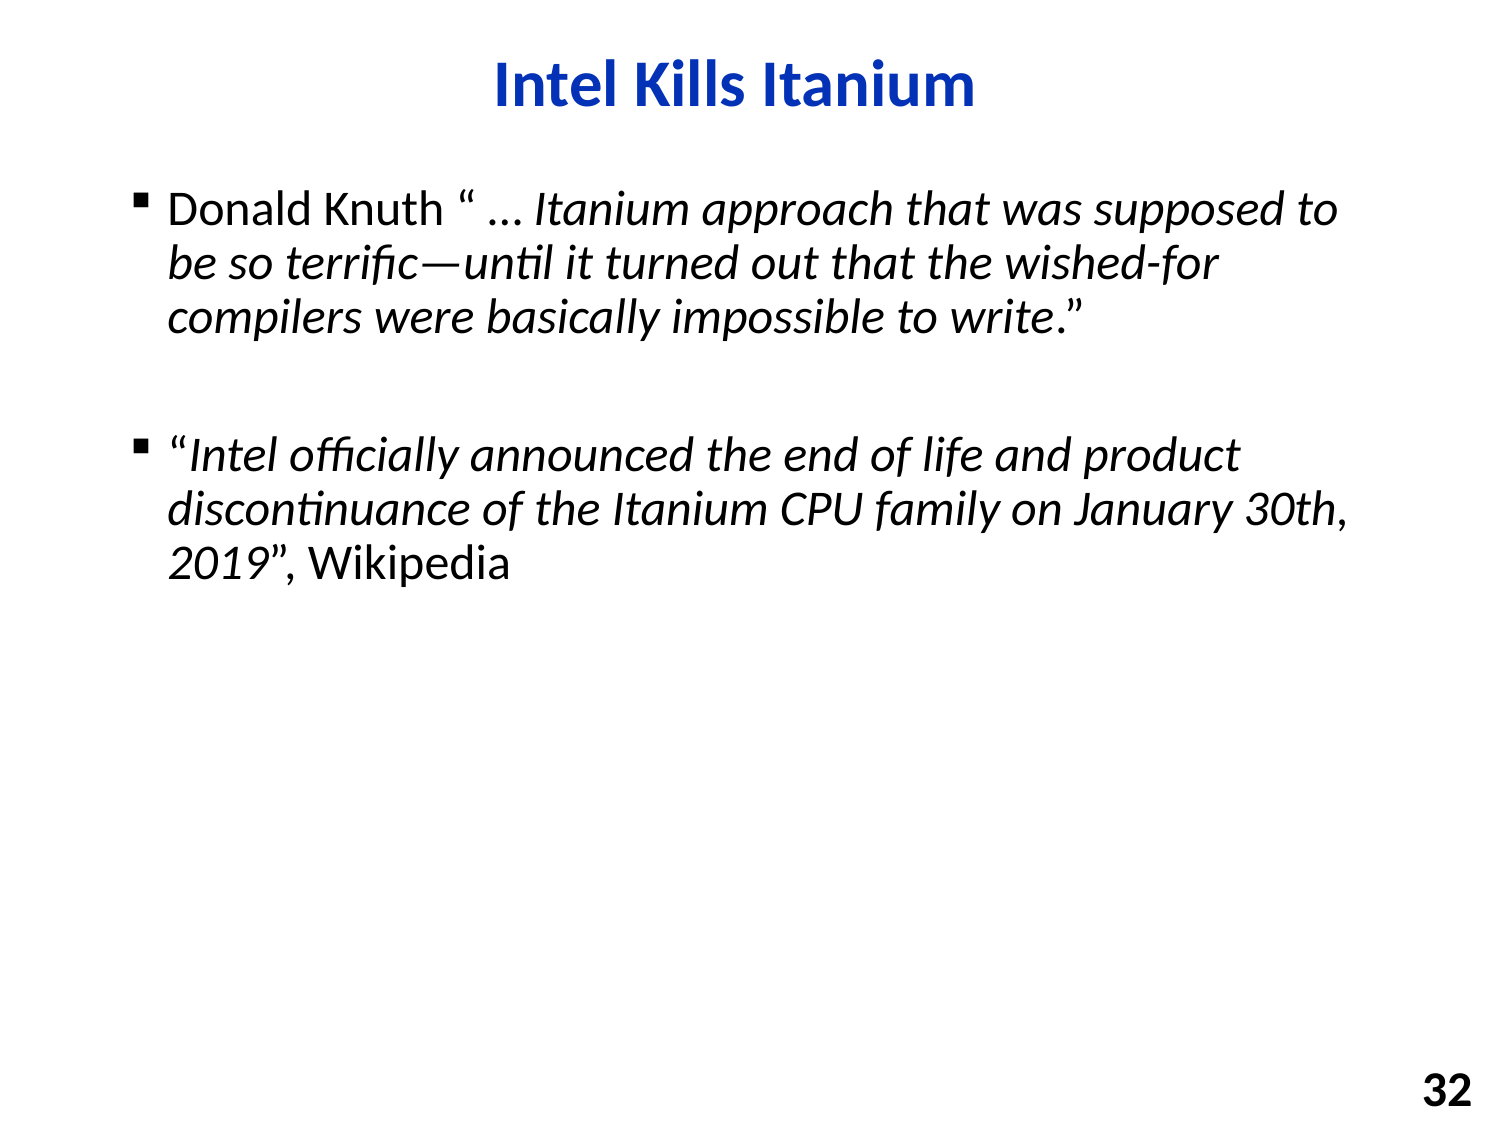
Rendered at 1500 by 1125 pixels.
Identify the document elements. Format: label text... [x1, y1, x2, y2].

slide_number 32 [1174, 1062, 1488, 1111]
title Intel Kills Itanium [137, 24, 1335, 147]
list Donald Knuth “ … Itanium approach that was supposed to be so terrific—until it turned out that the wished-for compilers were basically impossible to write.” “Intel officially announced the end of life and product discontinuance of the Itanium CPU family on January 30th, 2019”, Wikipedia [114, 174, 1376, 1005]
